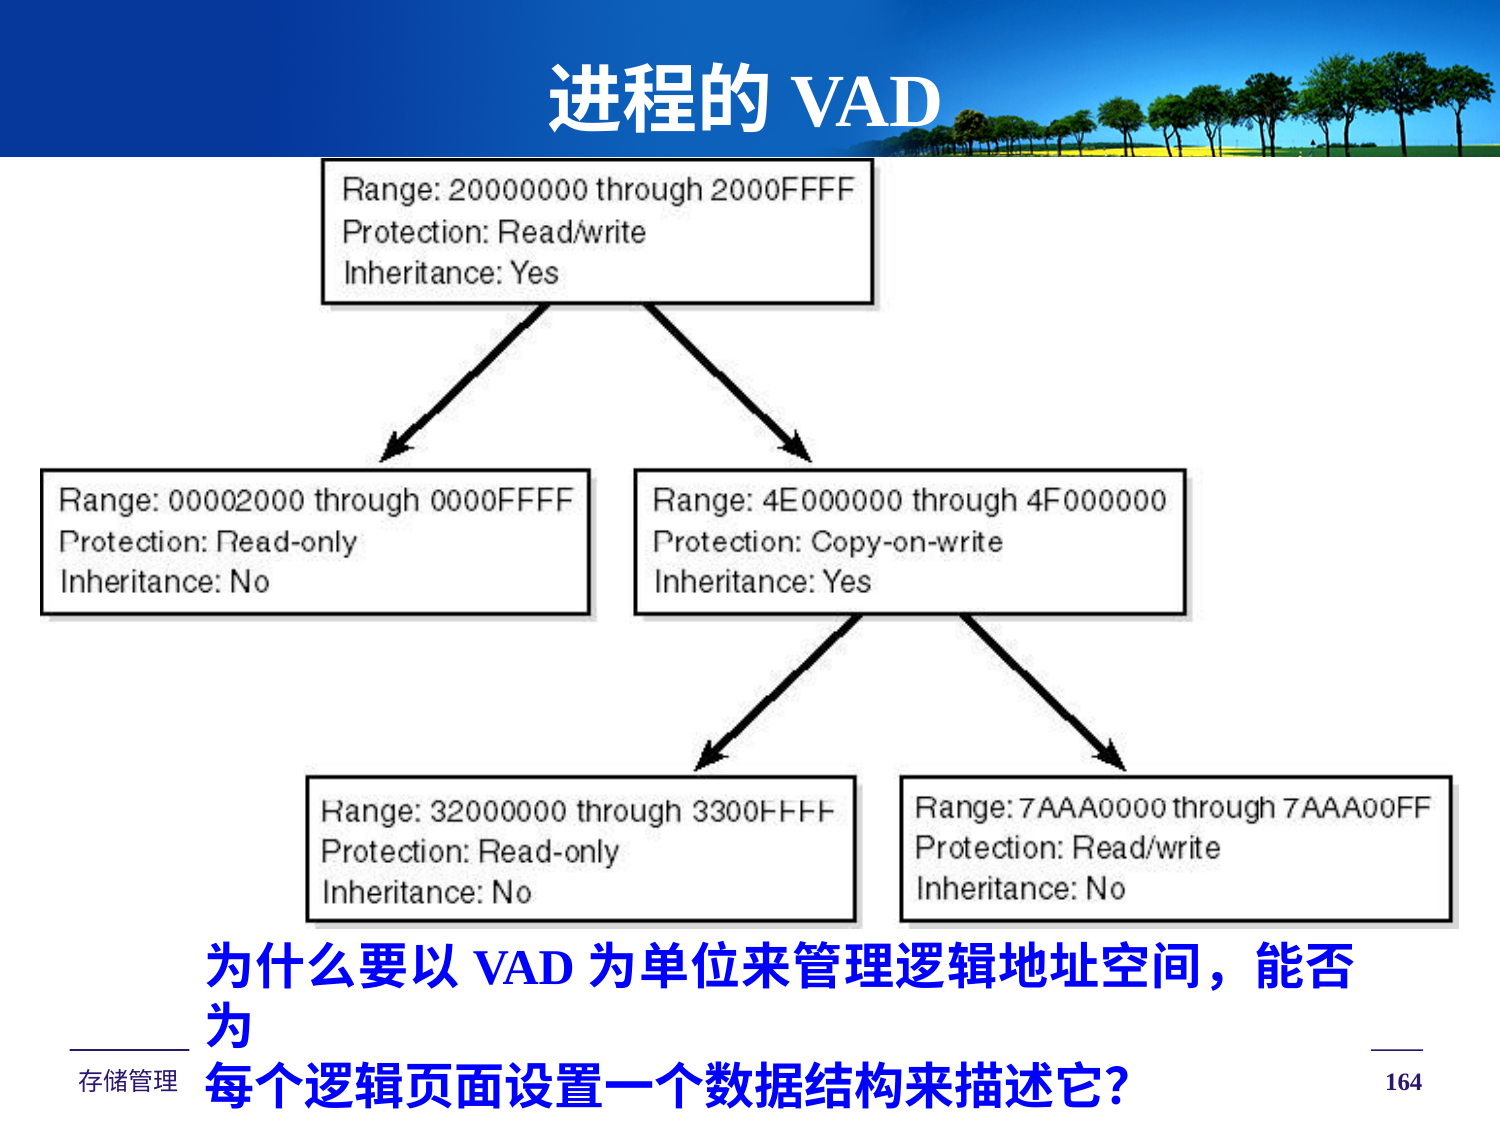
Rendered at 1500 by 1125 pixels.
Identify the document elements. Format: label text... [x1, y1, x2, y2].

text_box 为什么要以VAD为单位来管理逻辑地址空间，能否为 每个逻辑页面设置一个数据结构来描述它？ [189, 938, 1371, 1062]
slide_number 存储管理 [63, 1057, 414, 1095]
footer 164 [962, 1057, 1438, 1095]
picture [0, 0, 1500, 929]
text_box 进程的VAD [28, 43, 1464, 149]
